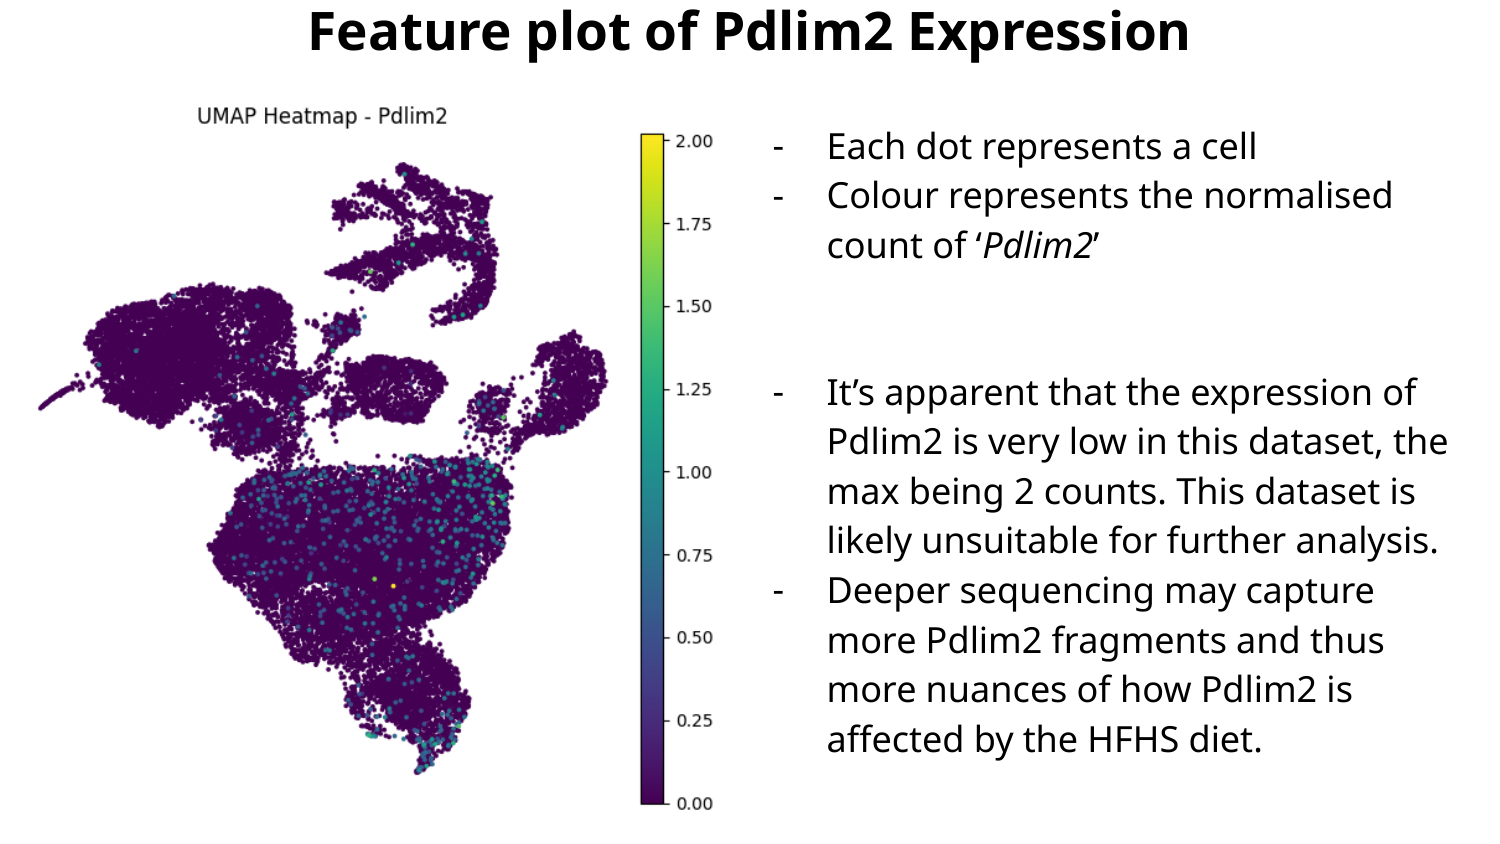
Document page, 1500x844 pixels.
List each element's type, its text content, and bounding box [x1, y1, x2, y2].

picture [0, 94, 725, 826]
title Feature plot of Pdlim2 Expression [51, 0, 1449, 77]
list Each dot represents a cell Colour represents the normalised count of ‘Pdlim2’ It’s apparent that the expression of Pdlim2 is very low in this dataset, the max being 2 counts. This dataset is likely unsuitable for further analysis. Deeper sequencing may capture more Pdlim2 fragments and thus more nuances of how Pdlim2 is affected by the HFHS diet. [739, 101, 1465, 819]
